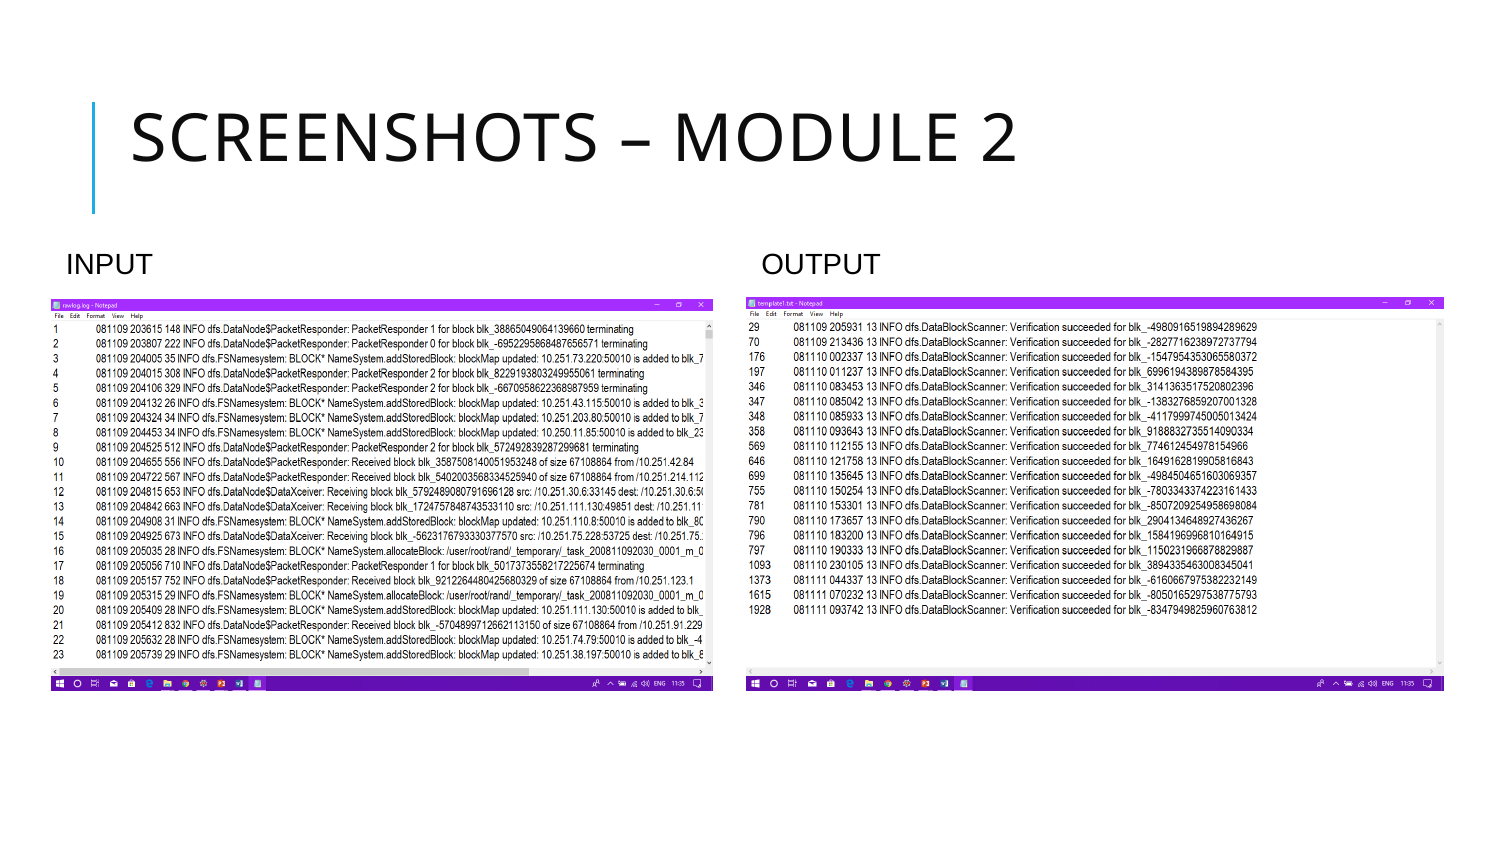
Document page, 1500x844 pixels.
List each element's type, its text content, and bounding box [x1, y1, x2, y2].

picture [746, 297, 1445, 691]
text_box SCREENSHOTS – Module 2 [115, 95, 1500, 189]
picture [50, 299, 714, 691]
text_box OUTPUT [746, 238, 1000, 288]
text_box INPUT [51, 238, 305, 288]
